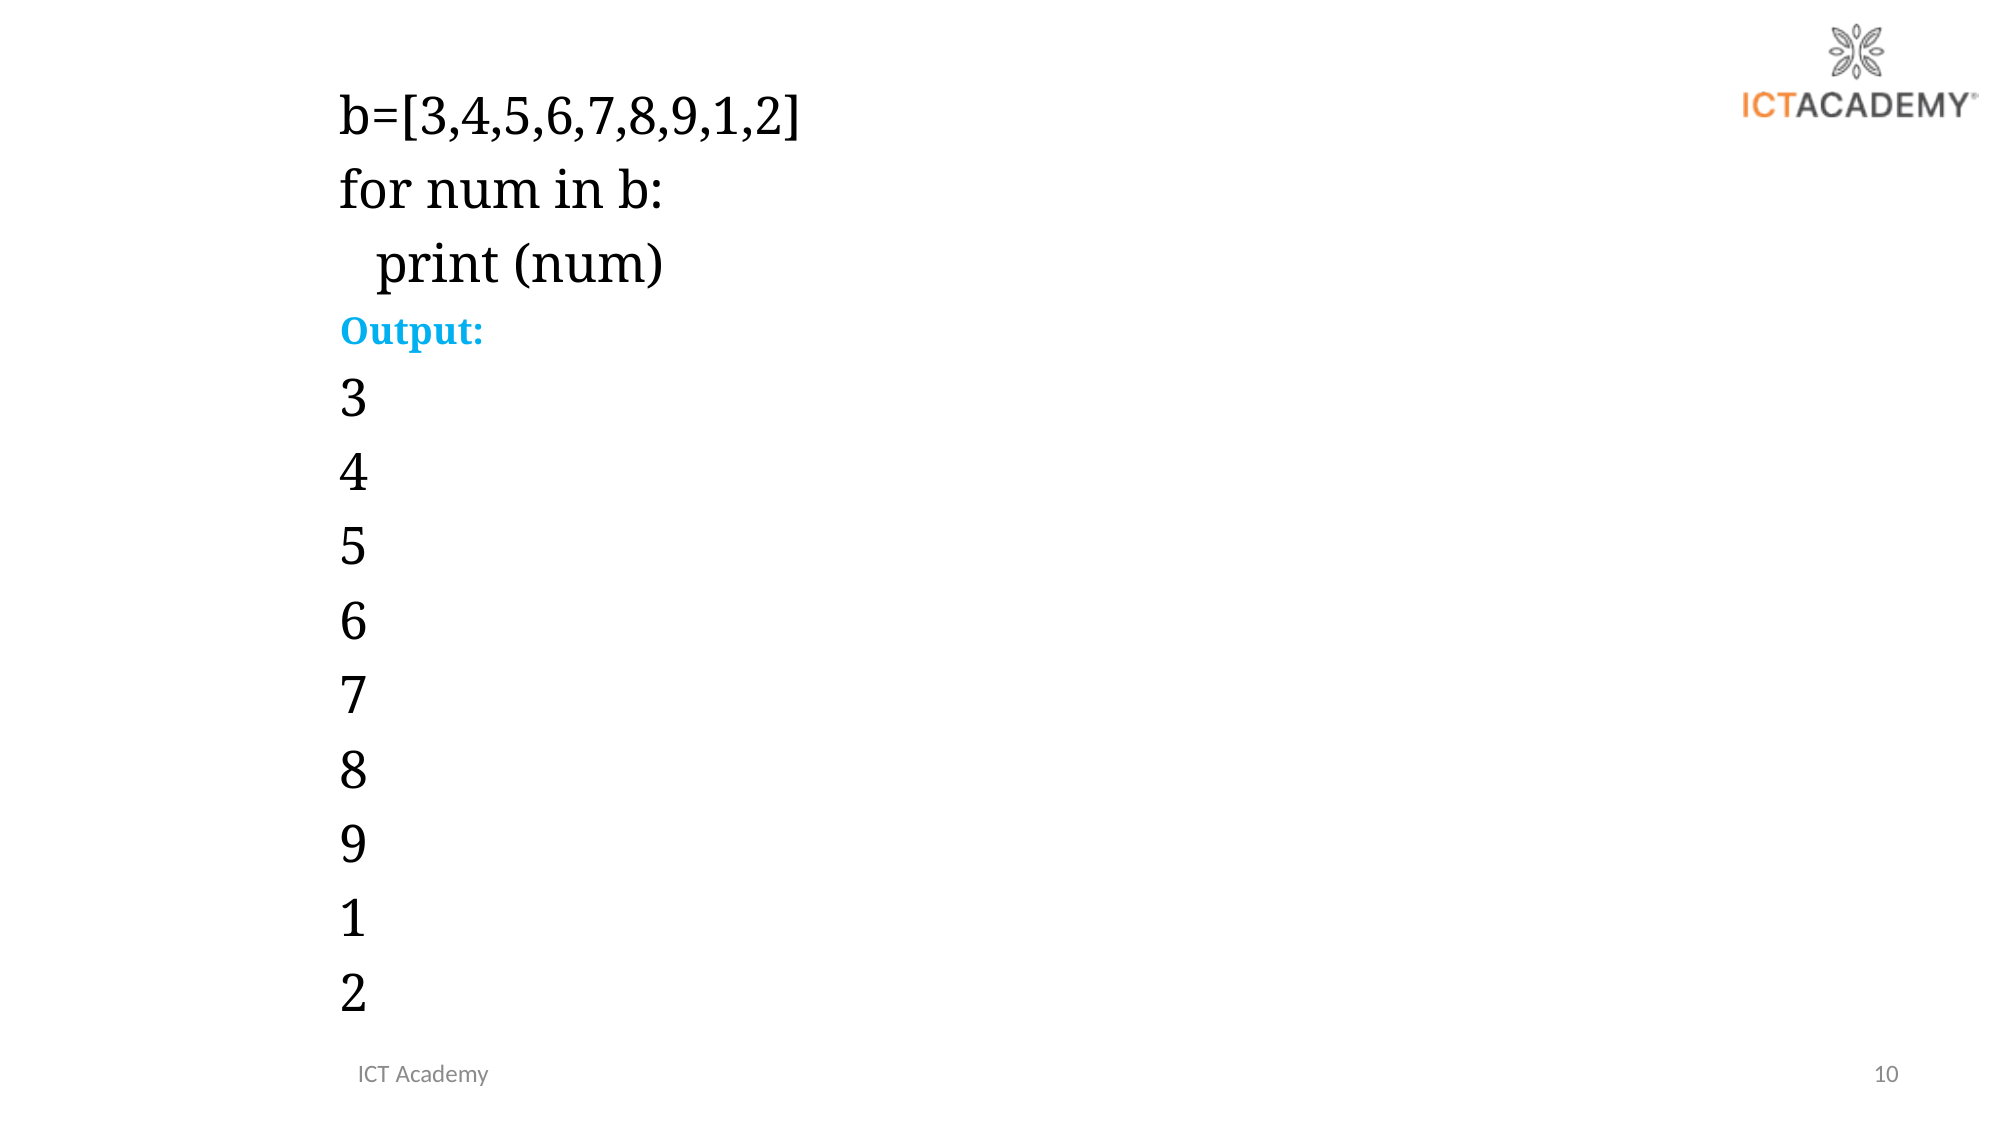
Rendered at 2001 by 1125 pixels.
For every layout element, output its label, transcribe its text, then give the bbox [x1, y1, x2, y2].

list b=[3,4,5,6,7,8,9,1,2] for num in b: print (num) Output: 3 4 5 6 7 8 9 1 2 [324, 82, 1675, 1038]
slide_number 10 [1464, 1042, 1915, 1103]
footer ICT Academy [85, 1042, 761, 1103]
picture [1743, 22, 1979, 120]
